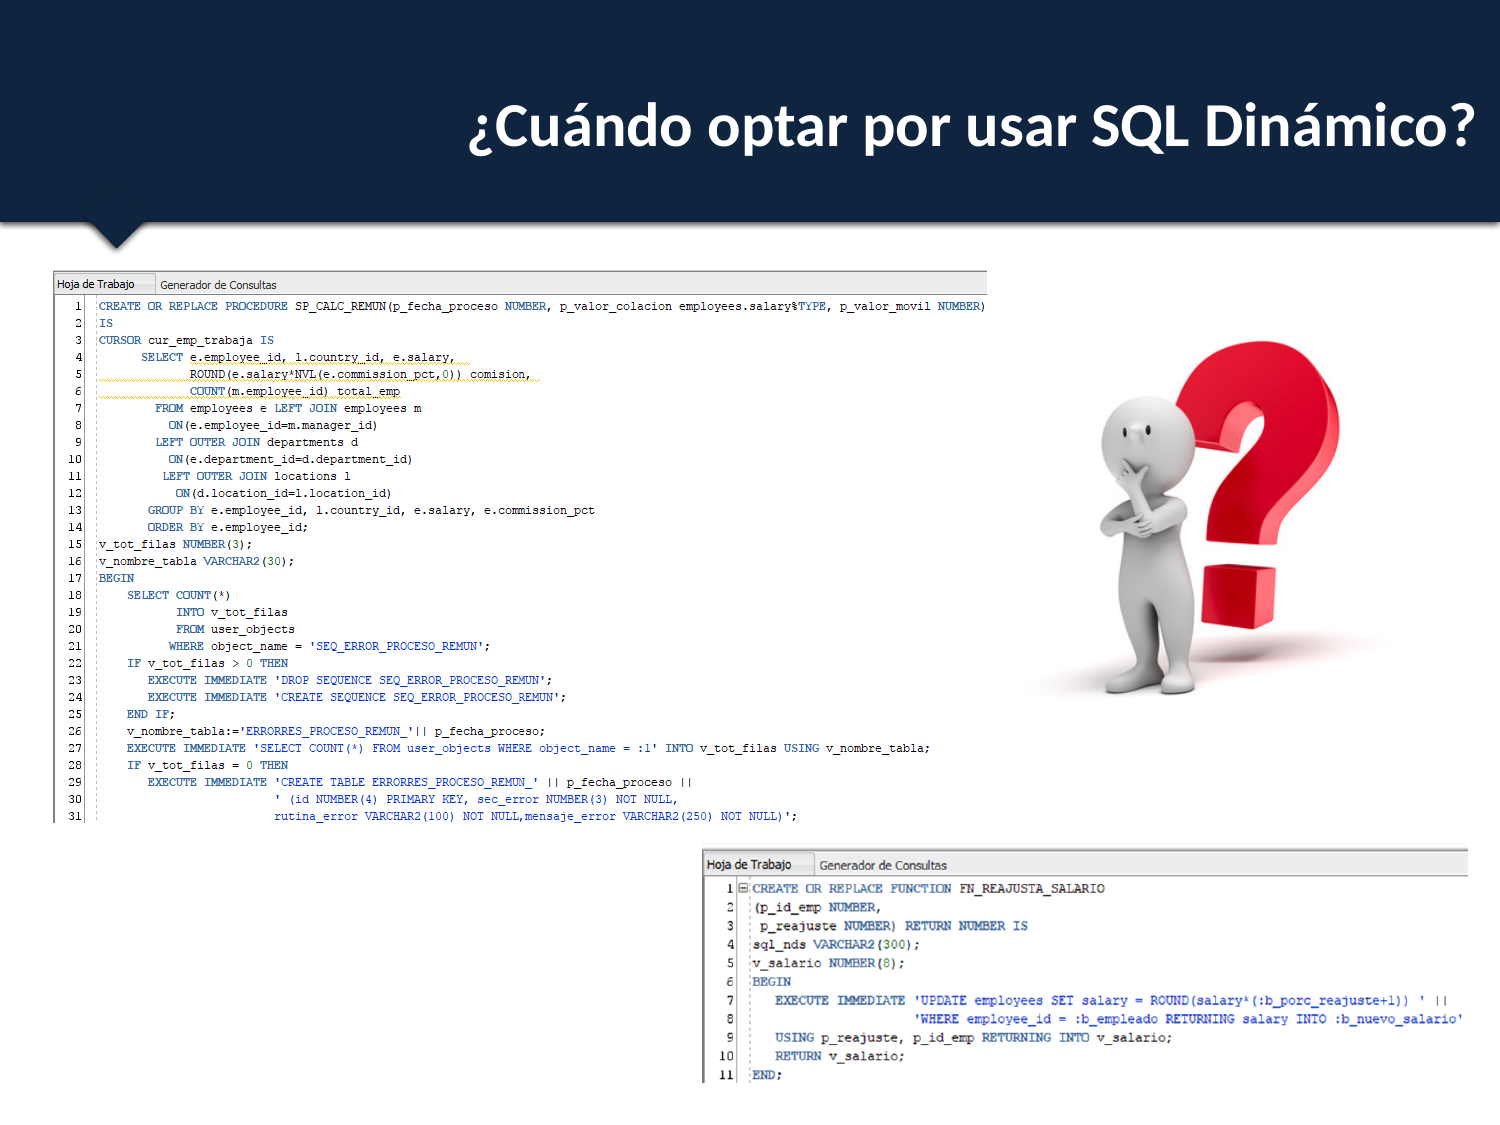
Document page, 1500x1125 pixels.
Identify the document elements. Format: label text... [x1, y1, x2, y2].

picture [702, 842, 1468, 1083]
title ¿Cuándo optar por usar SQL Dinámico? [53, 31, 1494, 212]
picture [52, 270, 987, 823]
picture [997, 326, 1400, 729]
